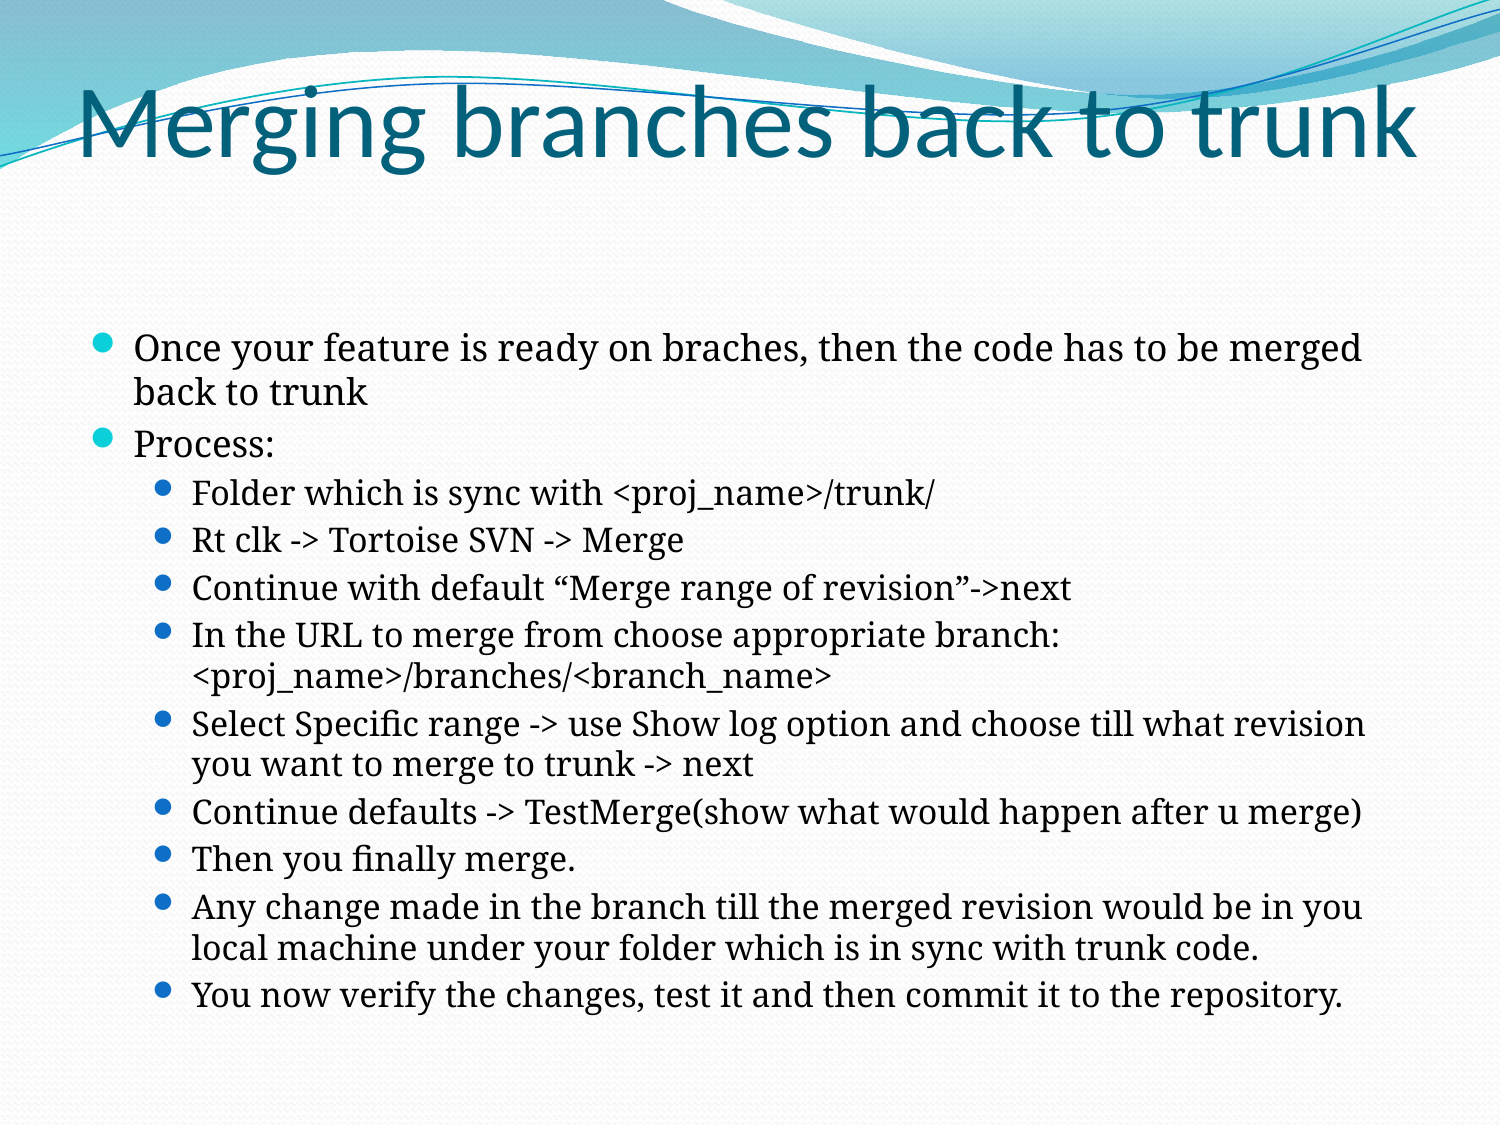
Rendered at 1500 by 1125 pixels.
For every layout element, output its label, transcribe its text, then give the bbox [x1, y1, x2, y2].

title Merging branches back to trunk [75, 115, 1425, 303]
list Once your feature is ready on braches, then the code has to be merged back to trunk Process: Folder which is sync with <proj_name>/trunk/ Rt clk -> Tortoise SVN -> Merge Continue with default “Merge range of revision”->next In the URL to merge from choose appropriate branch: <proj_name>/branches/<branch_name> Select Specific range -> use Show log option and choose till what revision you want to merge to trunk -> next Continue defaults -> TestMerge(show what would happen after u merge) Then you finally merge. Any change made in the branch till the merged revision would be in you local machine under your folder which is in sync with trunk code. You now verify the changes, test it and then commit it to the repository. [75, 317, 1425, 1038]
